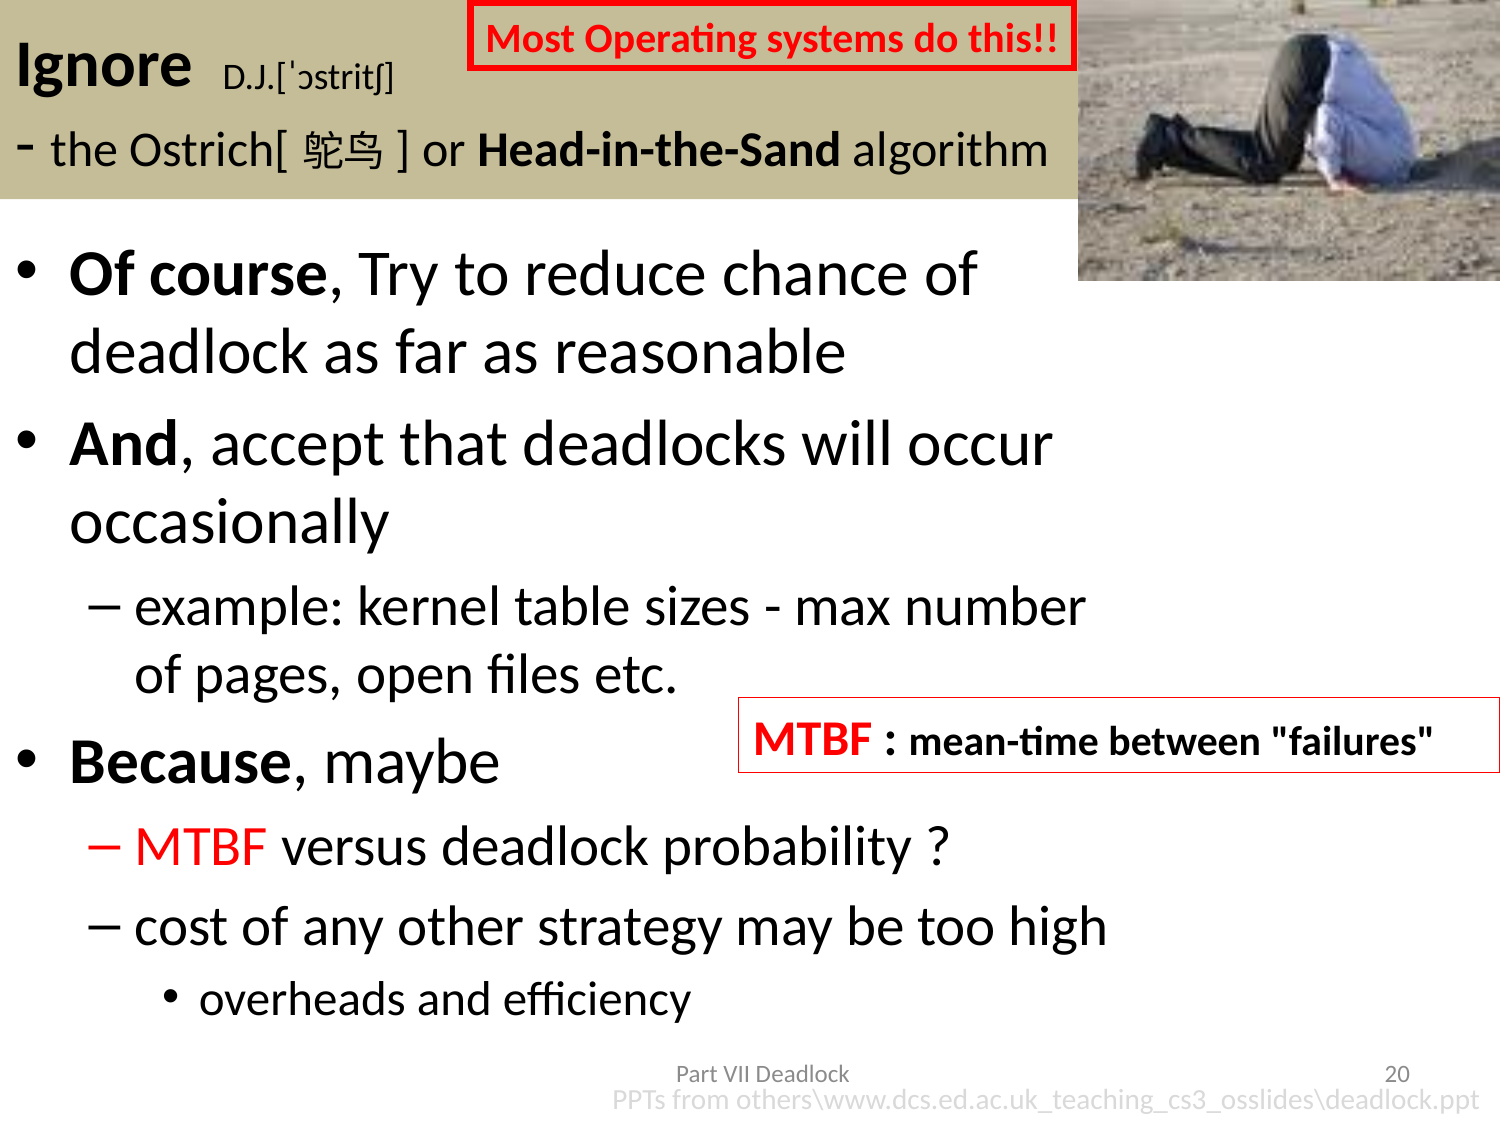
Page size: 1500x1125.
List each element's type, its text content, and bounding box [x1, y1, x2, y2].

picture [1077, 0, 1500, 281]
text_box MTBF : mean-time between "failures" [738, 697, 1500, 773]
text_box D.J.[ˈɔstritʃ] [207, 44, 410, 105]
list Of course, Try to reduce chance of deadlock as far as reasonable And, accept that deadlocks will occur occasionally example: kernel table sizes - max number of pages, open files etc. Because, maybe MTBF versus deadlock probability ? cost of any other strategy may be too high overheads and efficiency [0, 222, 1137, 1055]
title Ignore - the Ostrich[鸵鸟] or Head-in-the-Sand algorithm [0, 0, 1075, 200]
text_box PPTs from others\www.dcs.ed.ac.uk_teaching_cs3_osslides\deadlock.ppt [597, 1072, 1500, 1123]
slide_number 20 [1074, 1042, 1425, 1103]
footer Part VII Deadlock [512, 1042, 1020, 1103]
text_box Most Operating systems do this!! [470, 3, 1073, 69]
